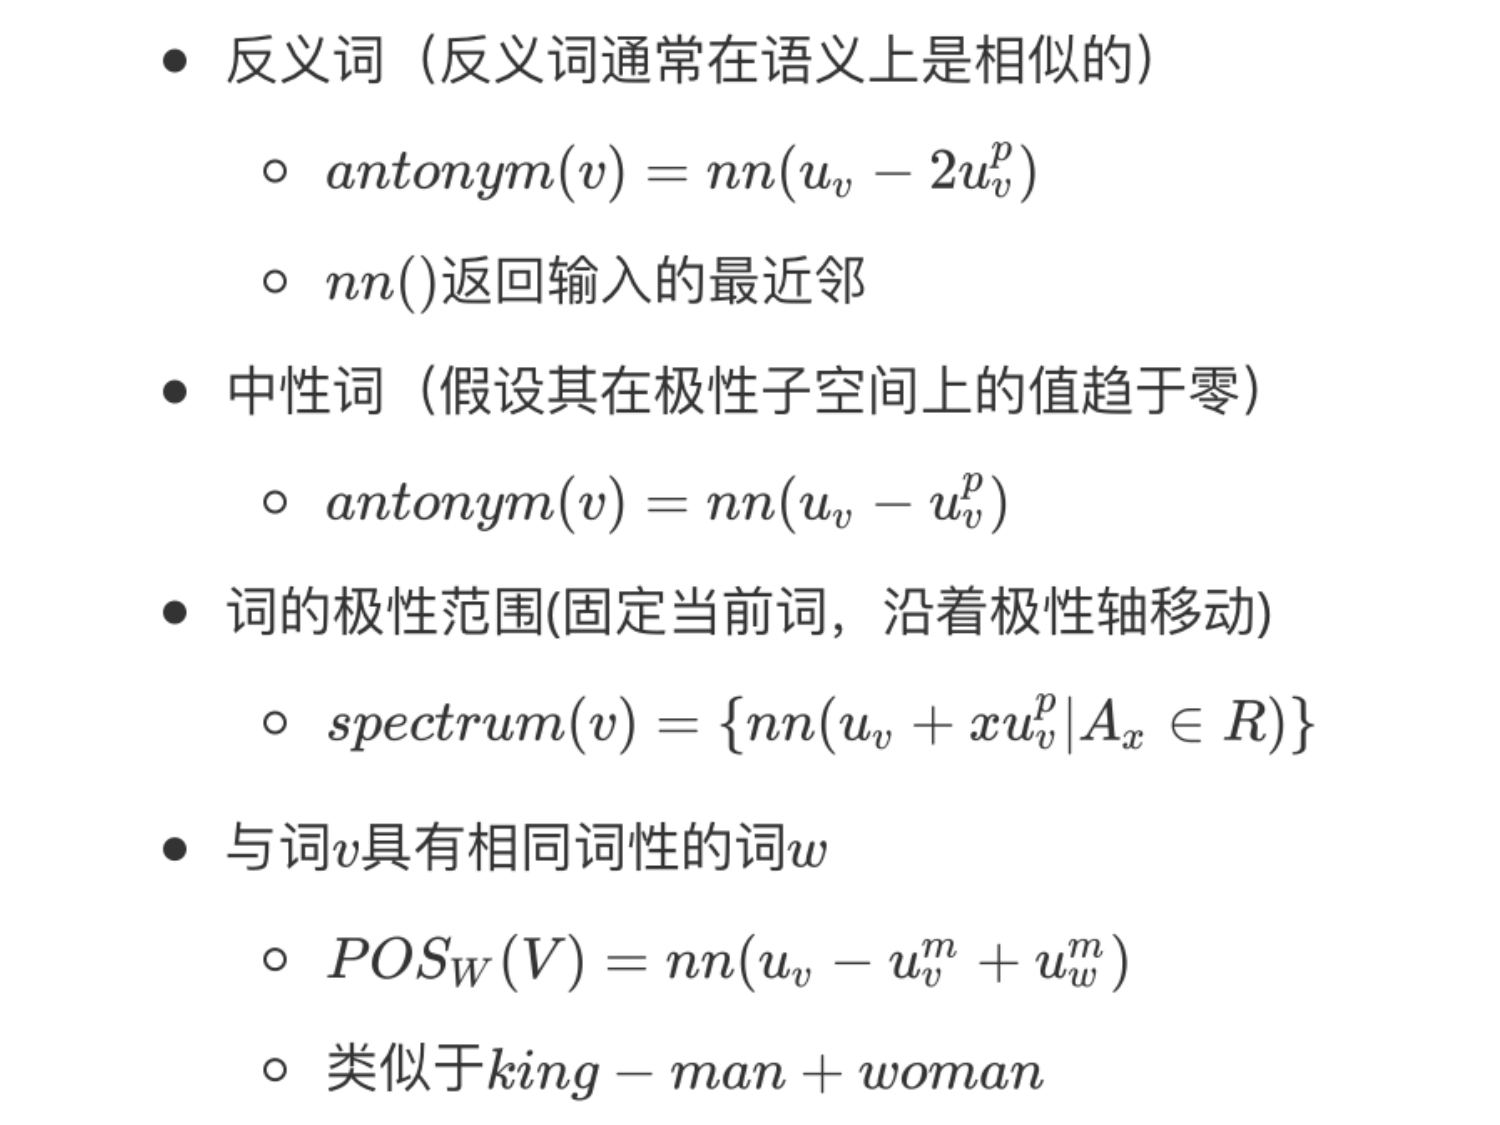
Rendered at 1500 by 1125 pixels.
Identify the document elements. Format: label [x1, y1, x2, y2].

picture [135, 15, 1355, 1115]
